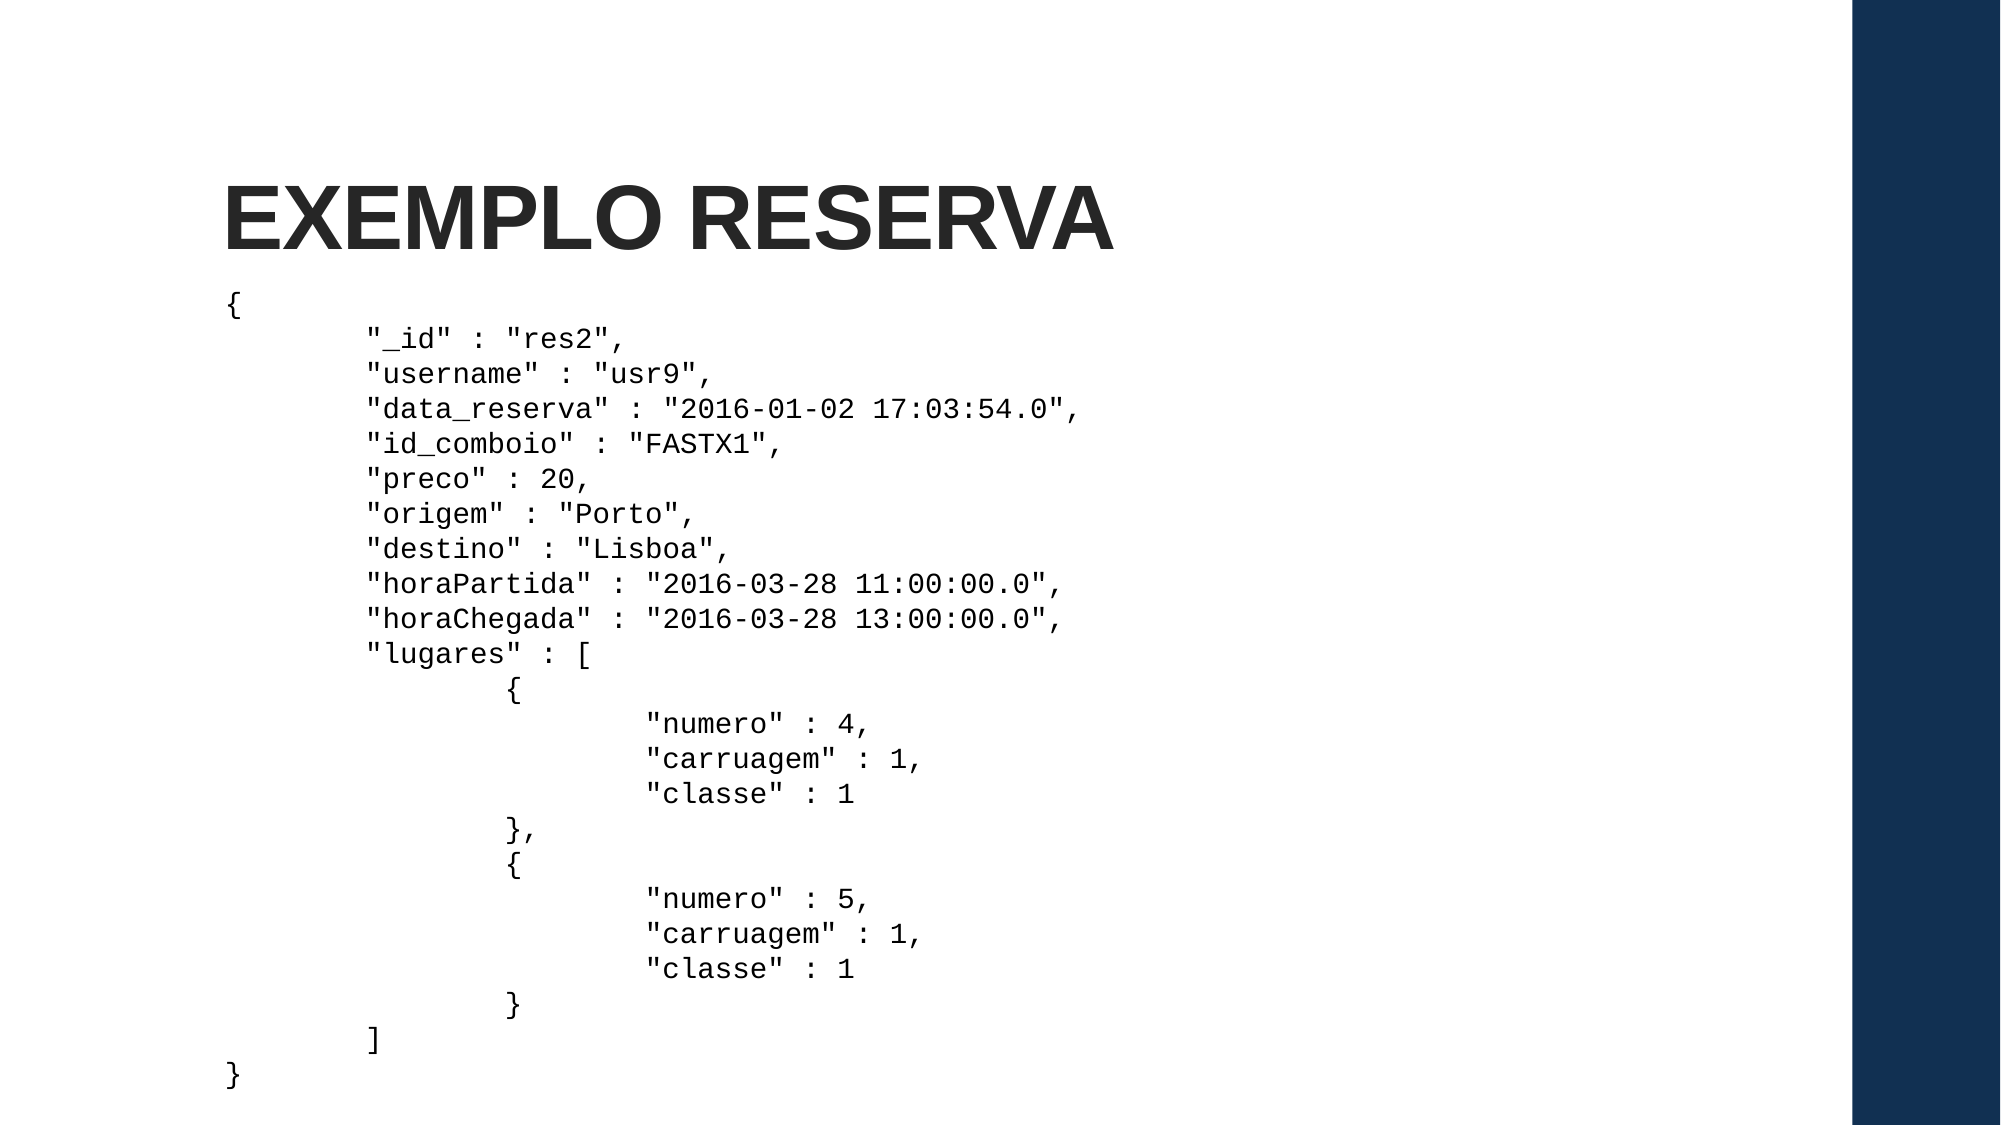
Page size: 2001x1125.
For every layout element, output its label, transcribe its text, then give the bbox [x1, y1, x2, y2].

text_box { "_id" : "res2", "username" : "usr9", "data_reserva" : "2016-01-02 17:03:54.0", "id_comboio" : "FASTX1", "preco" : 20, "origem" : "Porto", "destino" : "Lisboa", "horaPartida" : "2016-03-28 11:00:00.0", "horaChegada" : "2016-03-28 13:00:00.0", "lugares" : [ { "numero" : 4, "carruagem" : 1, "classe" : 1 }, { "numero" : 5, "carruagem" : 1, "classe" : 1 } ] } [210, 277, 1098, 1097]
title EXEMPLO RESERVA [206, 60, 1797, 278]
